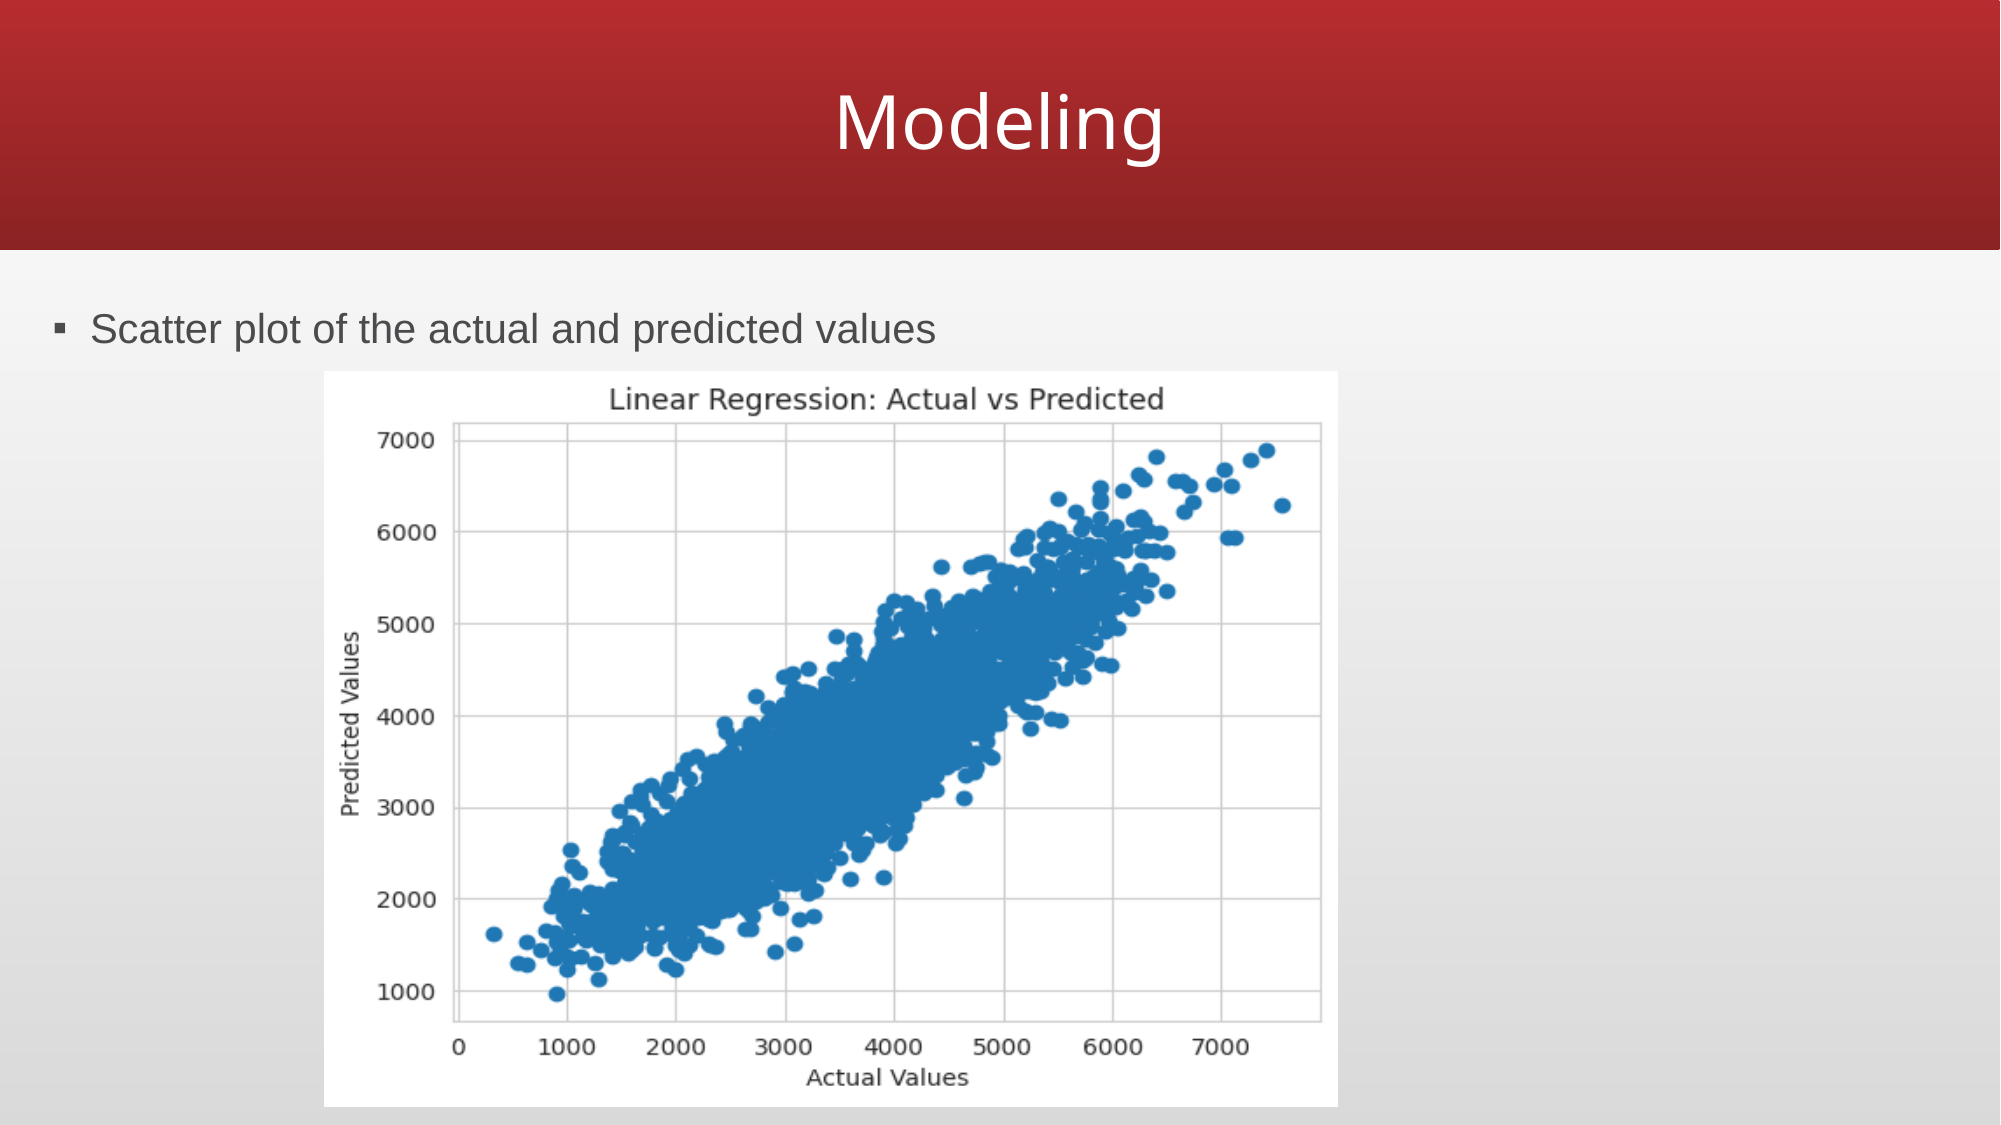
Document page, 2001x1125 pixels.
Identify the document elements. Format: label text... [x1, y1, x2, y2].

picture [324, 371, 1338, 1107]
title Modeling [174, 16, 1825, 234]
list Scatter plot of the actual and predicted values [37, 299, 1750, 413]
